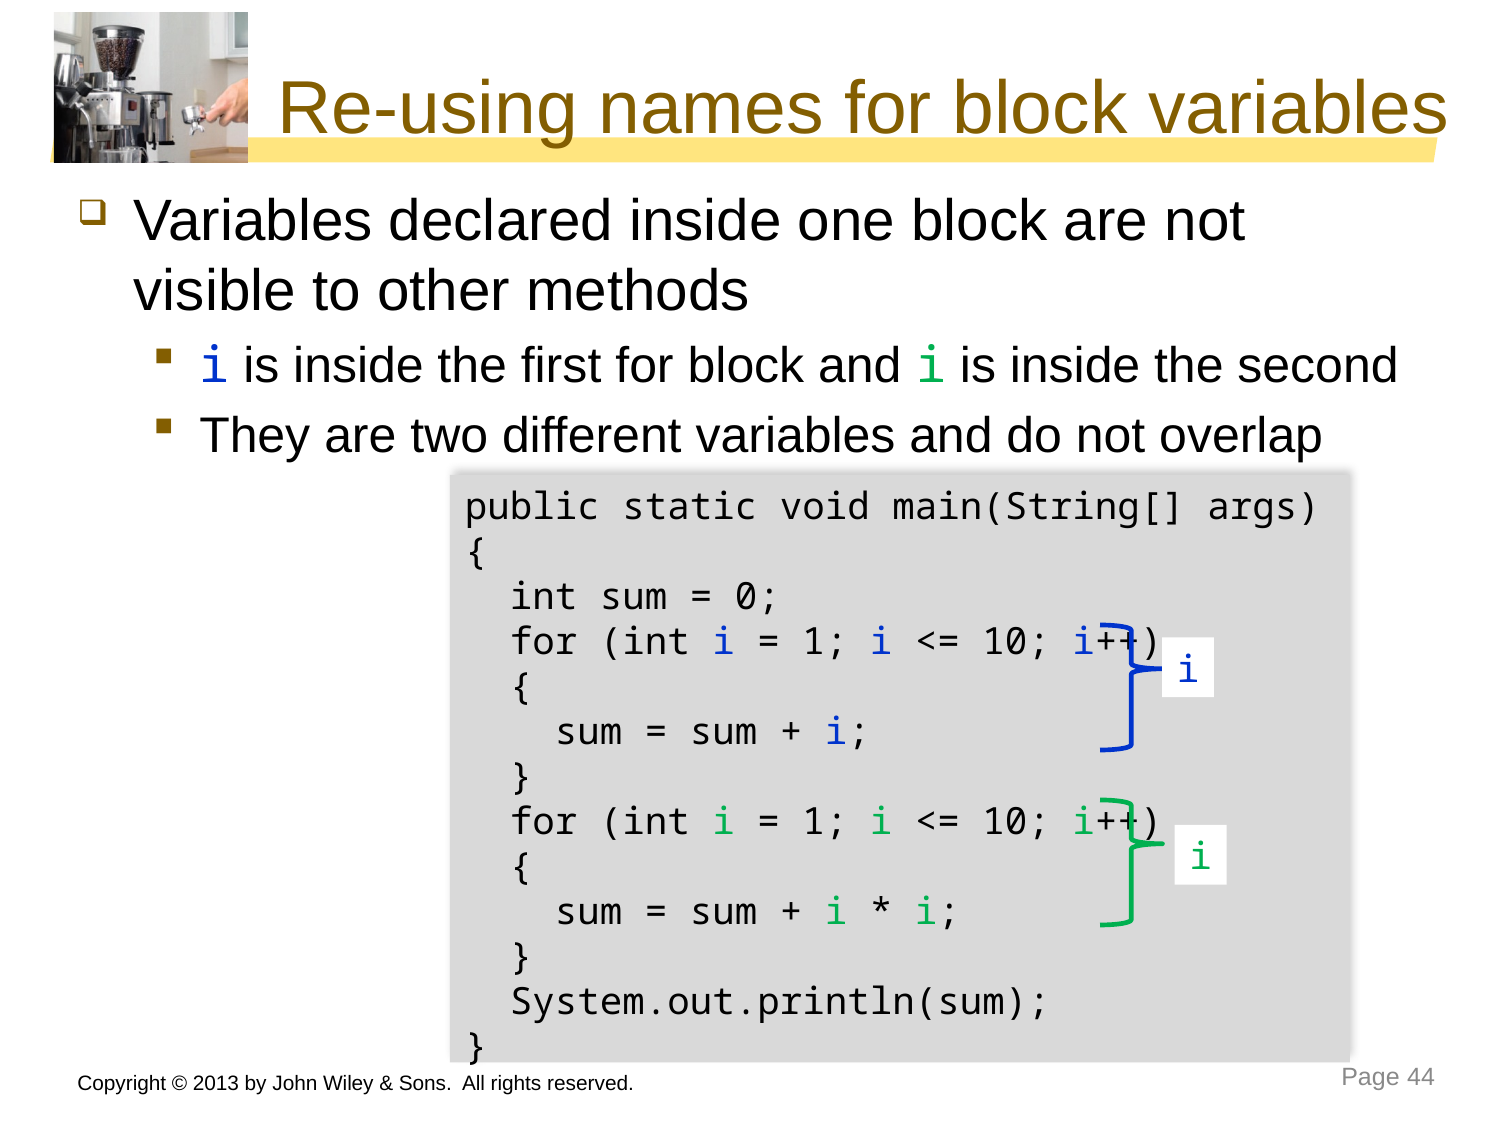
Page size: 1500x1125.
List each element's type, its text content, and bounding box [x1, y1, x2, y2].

text_box i [1162, 637, 1214, 698]
footer Copyright © 2013 by John Wiley & Sons. All rights reserved. [62, 1037, 726, 1104]
text_box i [1174, 824, 1227, 885]
text_box [49, 412, 575, 538]
slide_number Page 44 [1187, 1050, 1450, 1100]
picture [53, 12, 248, 163]
text_box [1100, 799, 1164, 926]
list Variables declared inside one block are not visible to other methods i is inside the first for block and i is inside the second They are two different variables and do not overlap [62, 174, 1425, 525]
text_box [1100, 624, 1162, 751]
text_box public static void main(String[] args) { int sum = 0; for (int i = 1; i <= 10; i++) { sum = sum + i; } for (int i = 1; i <= 10; i++) { sum = sum + i * i; } System.out.println(sum); } [449, 474, 1350, 1063]
title Re-using names for block variables [262, 45, 1475, 163]
